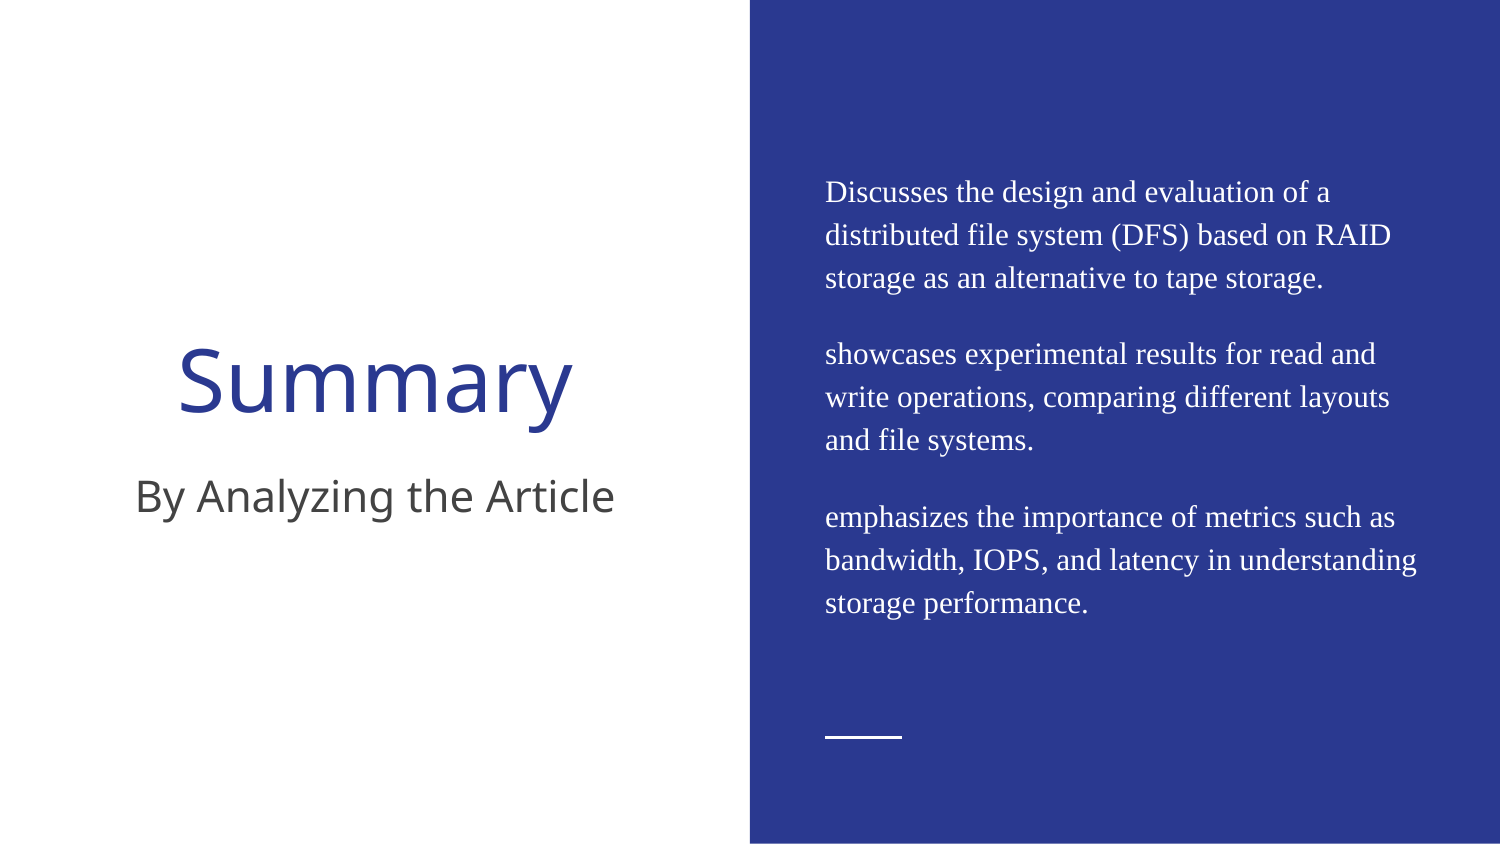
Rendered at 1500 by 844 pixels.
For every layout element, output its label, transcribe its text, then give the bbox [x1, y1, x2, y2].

title Summary [43, 188, 708, 446]
subtitle By Analyzing the Article [43, 454, 708, 663]
list Discusses the design and evaluation of a distributed file system (DFS) based on RAID storage as an alternative to tape storage. showcases experimental results for read and write operations, comparing different layouts and file systems. emphasizes the importance of metrics such as bandwidth, IOPS, and latency in understanding storage performance. [810, 118, 1440, 725]
